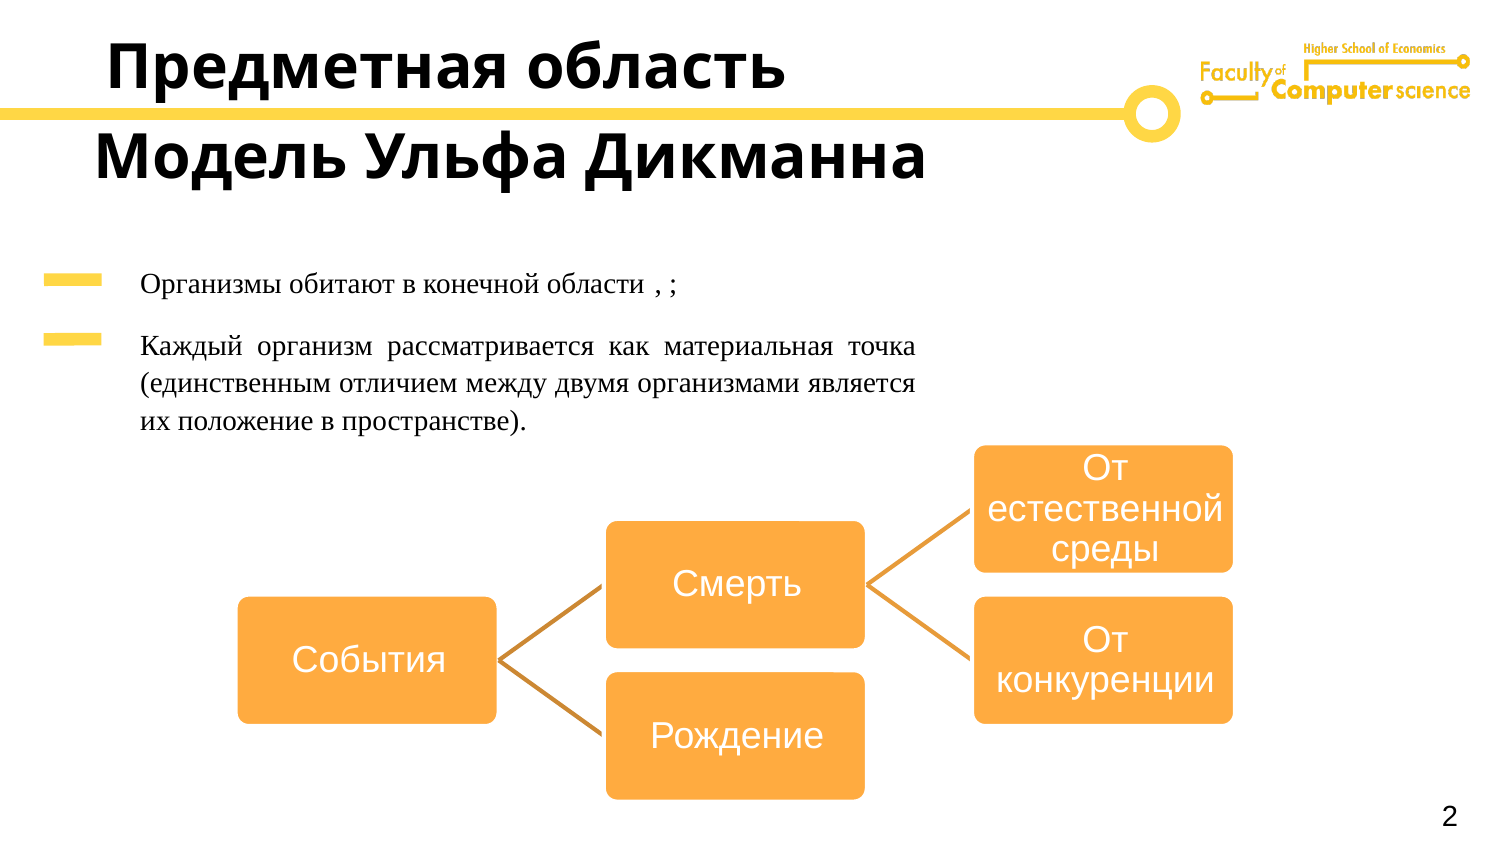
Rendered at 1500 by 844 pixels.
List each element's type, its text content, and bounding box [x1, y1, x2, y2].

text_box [235, 288, 1236, 844]
picture [1188, 27, 1481, 116]
text_box [1133, 91, 1175, 137]
text_box Предметная область [90, 18, 1199, 79]
text_box 2 [1427, 789, 1500, 840]
text_box Mодель Ульфа Дикманна [78, 101, 1144, 209]
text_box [43, 253, 932, 444]
